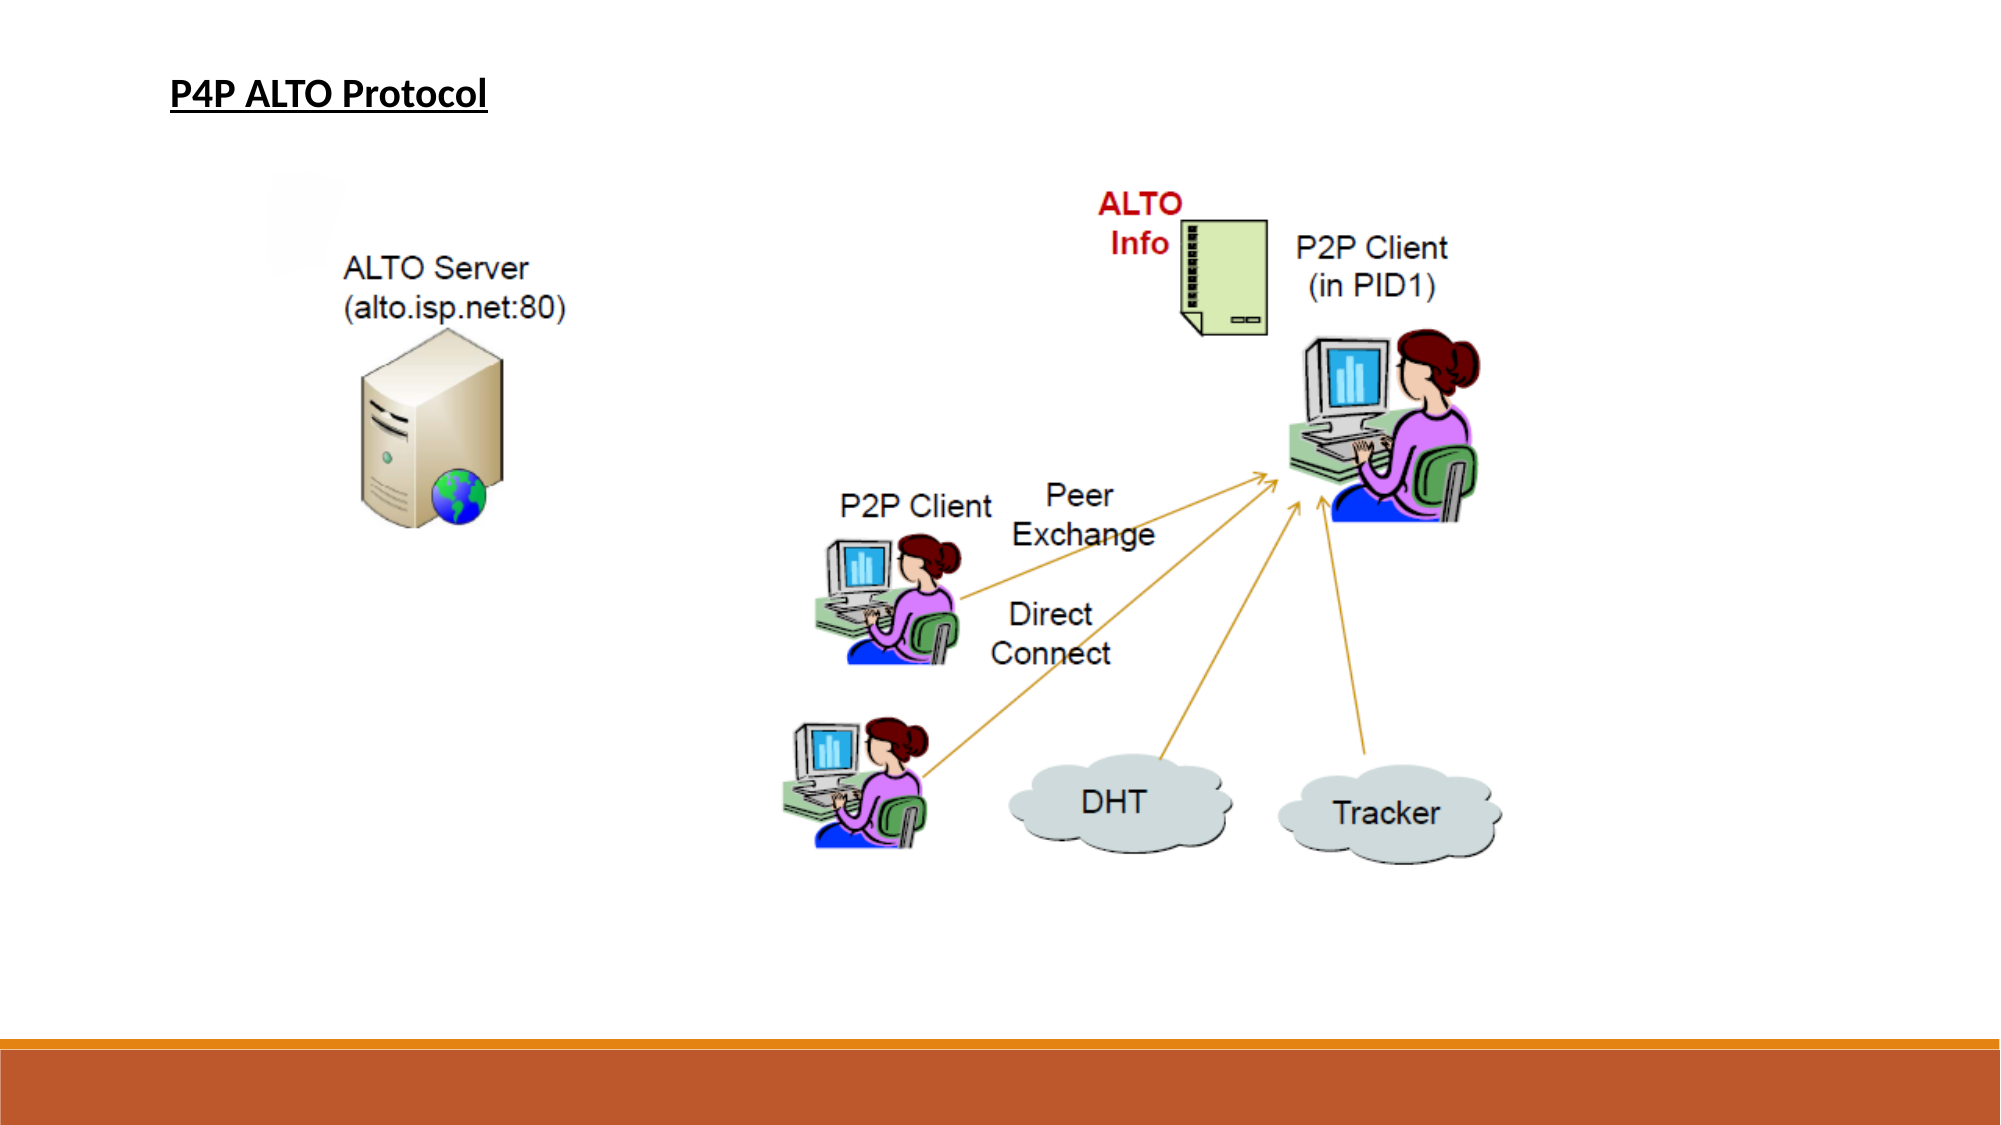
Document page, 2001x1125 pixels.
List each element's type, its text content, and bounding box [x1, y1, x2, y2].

picture [266, 172, 1524, 912]
text_box P4P ALTO Protocol [155, 58, 1806, 223]
